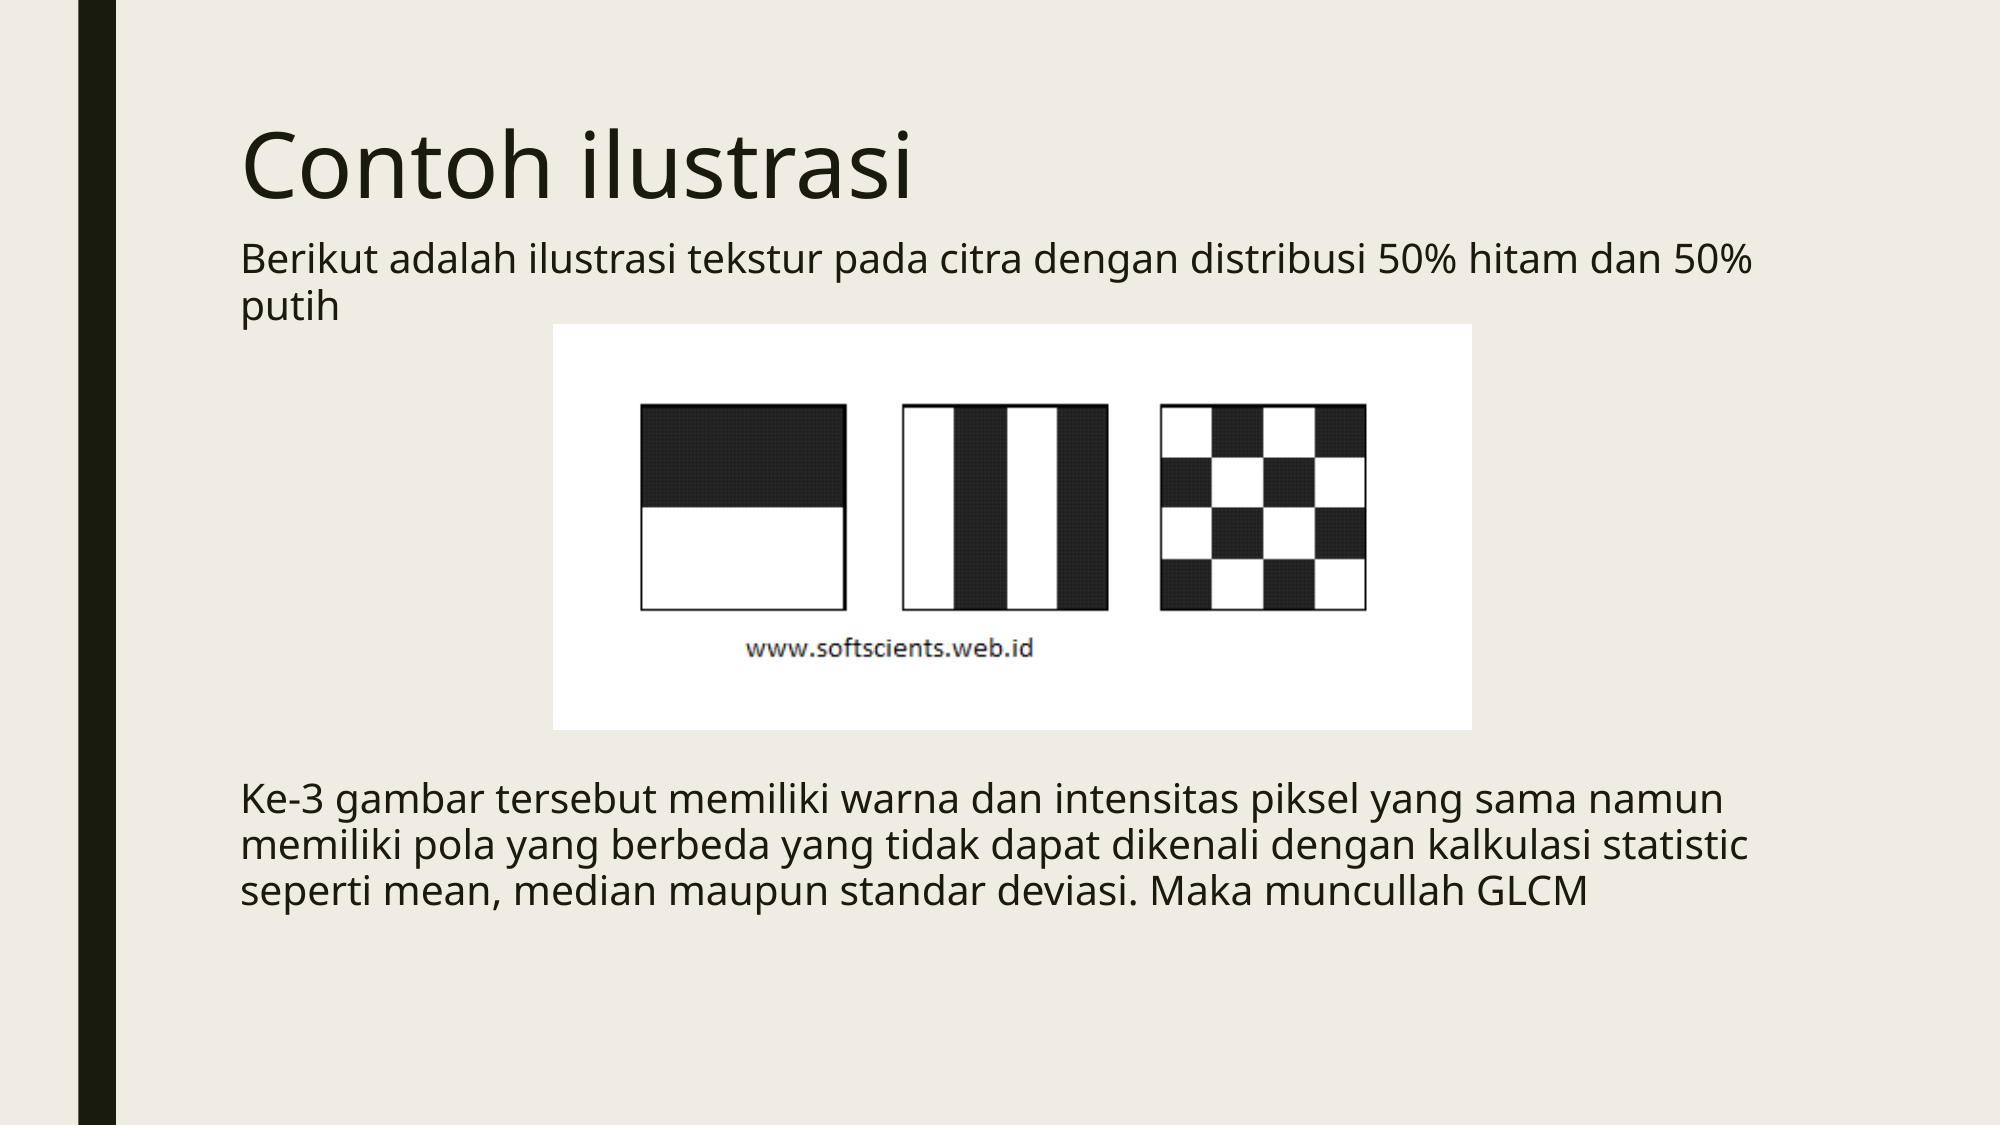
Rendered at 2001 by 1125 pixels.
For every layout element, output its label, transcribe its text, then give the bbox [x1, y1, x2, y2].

title Contoh ilustrasi [225, 112, 1800, 229]
list Berikut adalah ilustrasi tekstur pada citra dengan distribusi 50% hitam dan 50% putih Ke-3 gambar tersebut memiliki warna dan intensitas piksel yang sama namun memiliki pola yang berbeda yang tidak dapat dikenali dengan kalkulasi statistic seperti mean, median maupun standar deviasi. Maka muncullah GLCM [225, 229, 1800, 963]
picture [553, 324, 1472, 730]
